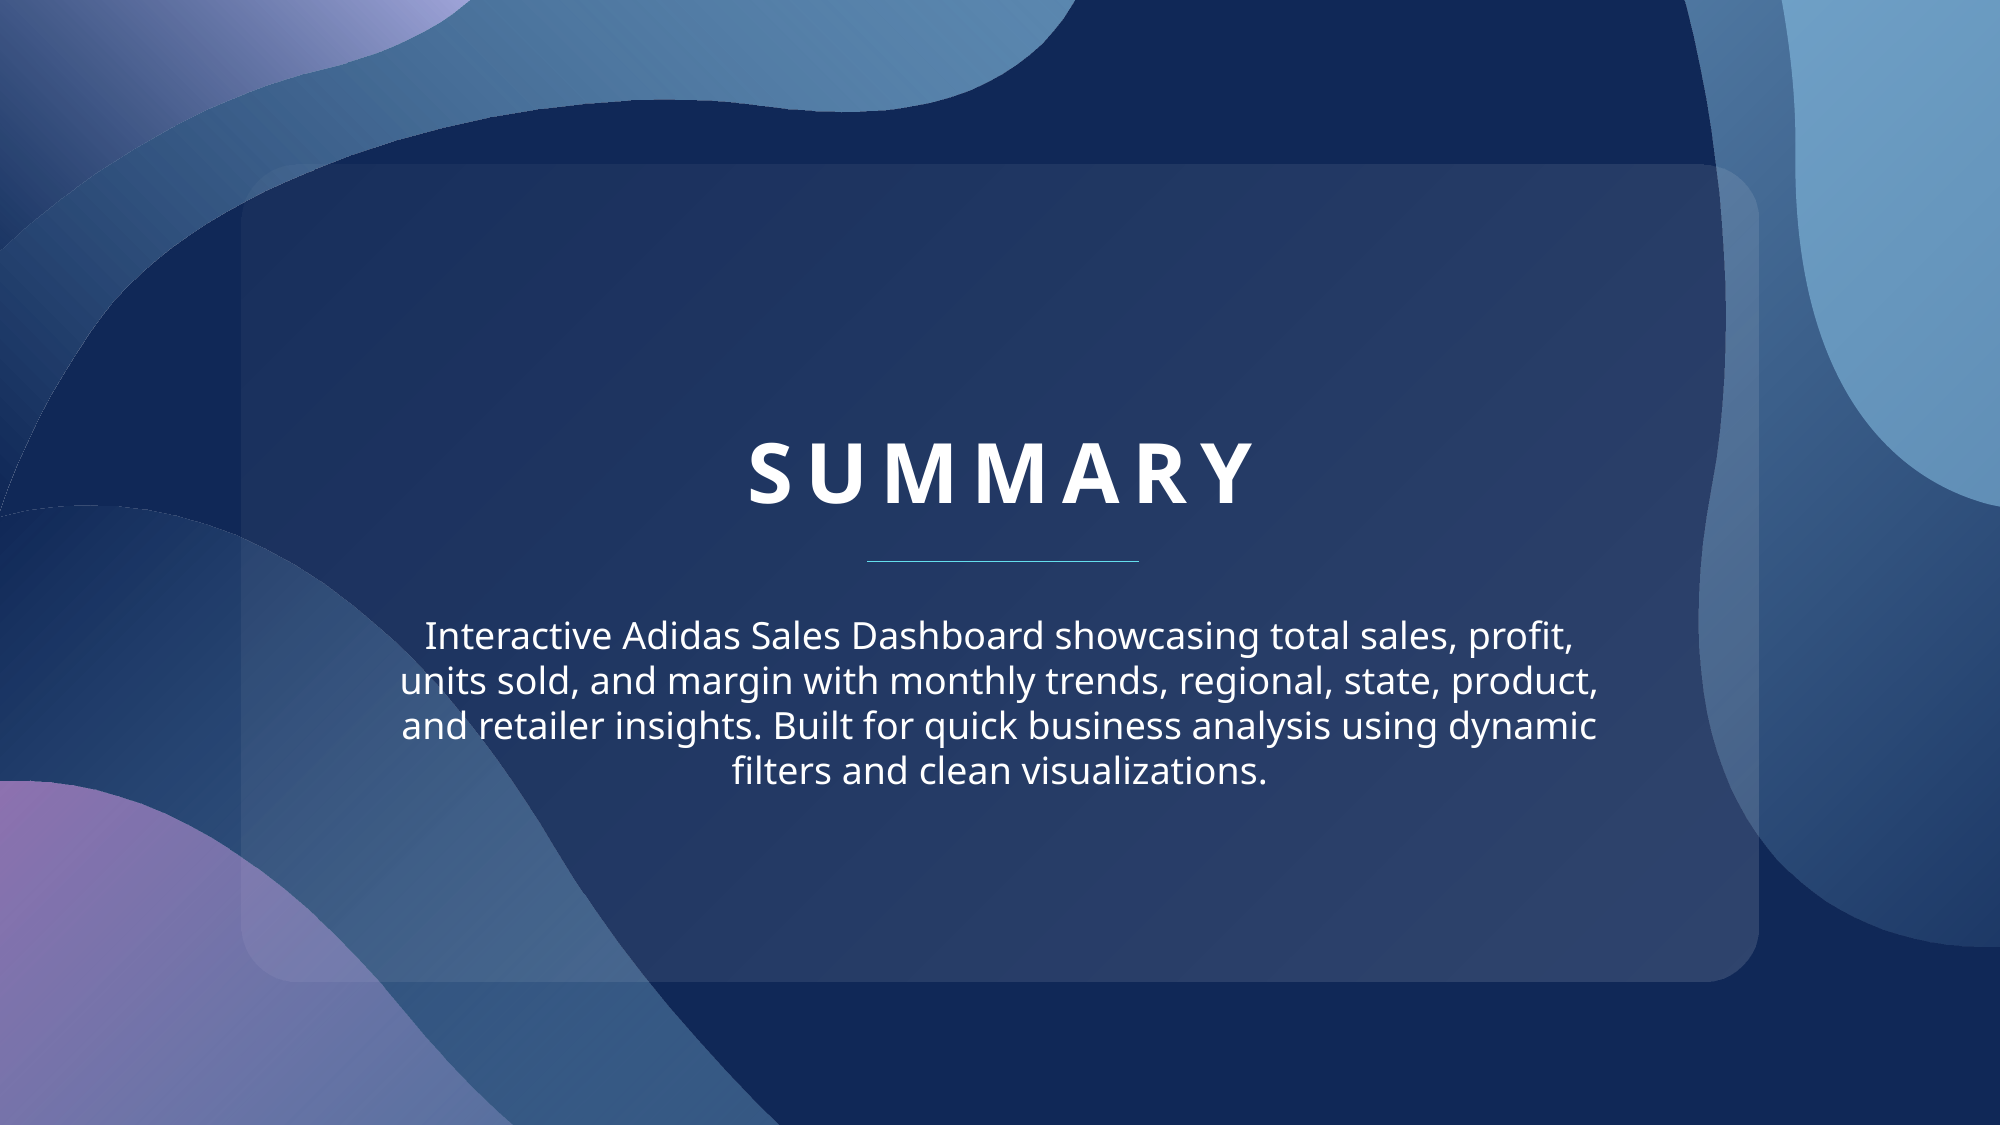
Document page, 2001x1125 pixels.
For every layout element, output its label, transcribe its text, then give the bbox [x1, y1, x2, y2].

title SUMMARY [365, 353, 1635, 530]
subtitle Interactive Adidas Sales Dashboard showcasing total sales, profit, units sold, and margin with monthly trends, regional, state, product, and retailer insights. Built for quick business analysis using dynamic filters and clean visualizations. [365, 604, 1635, 791]
